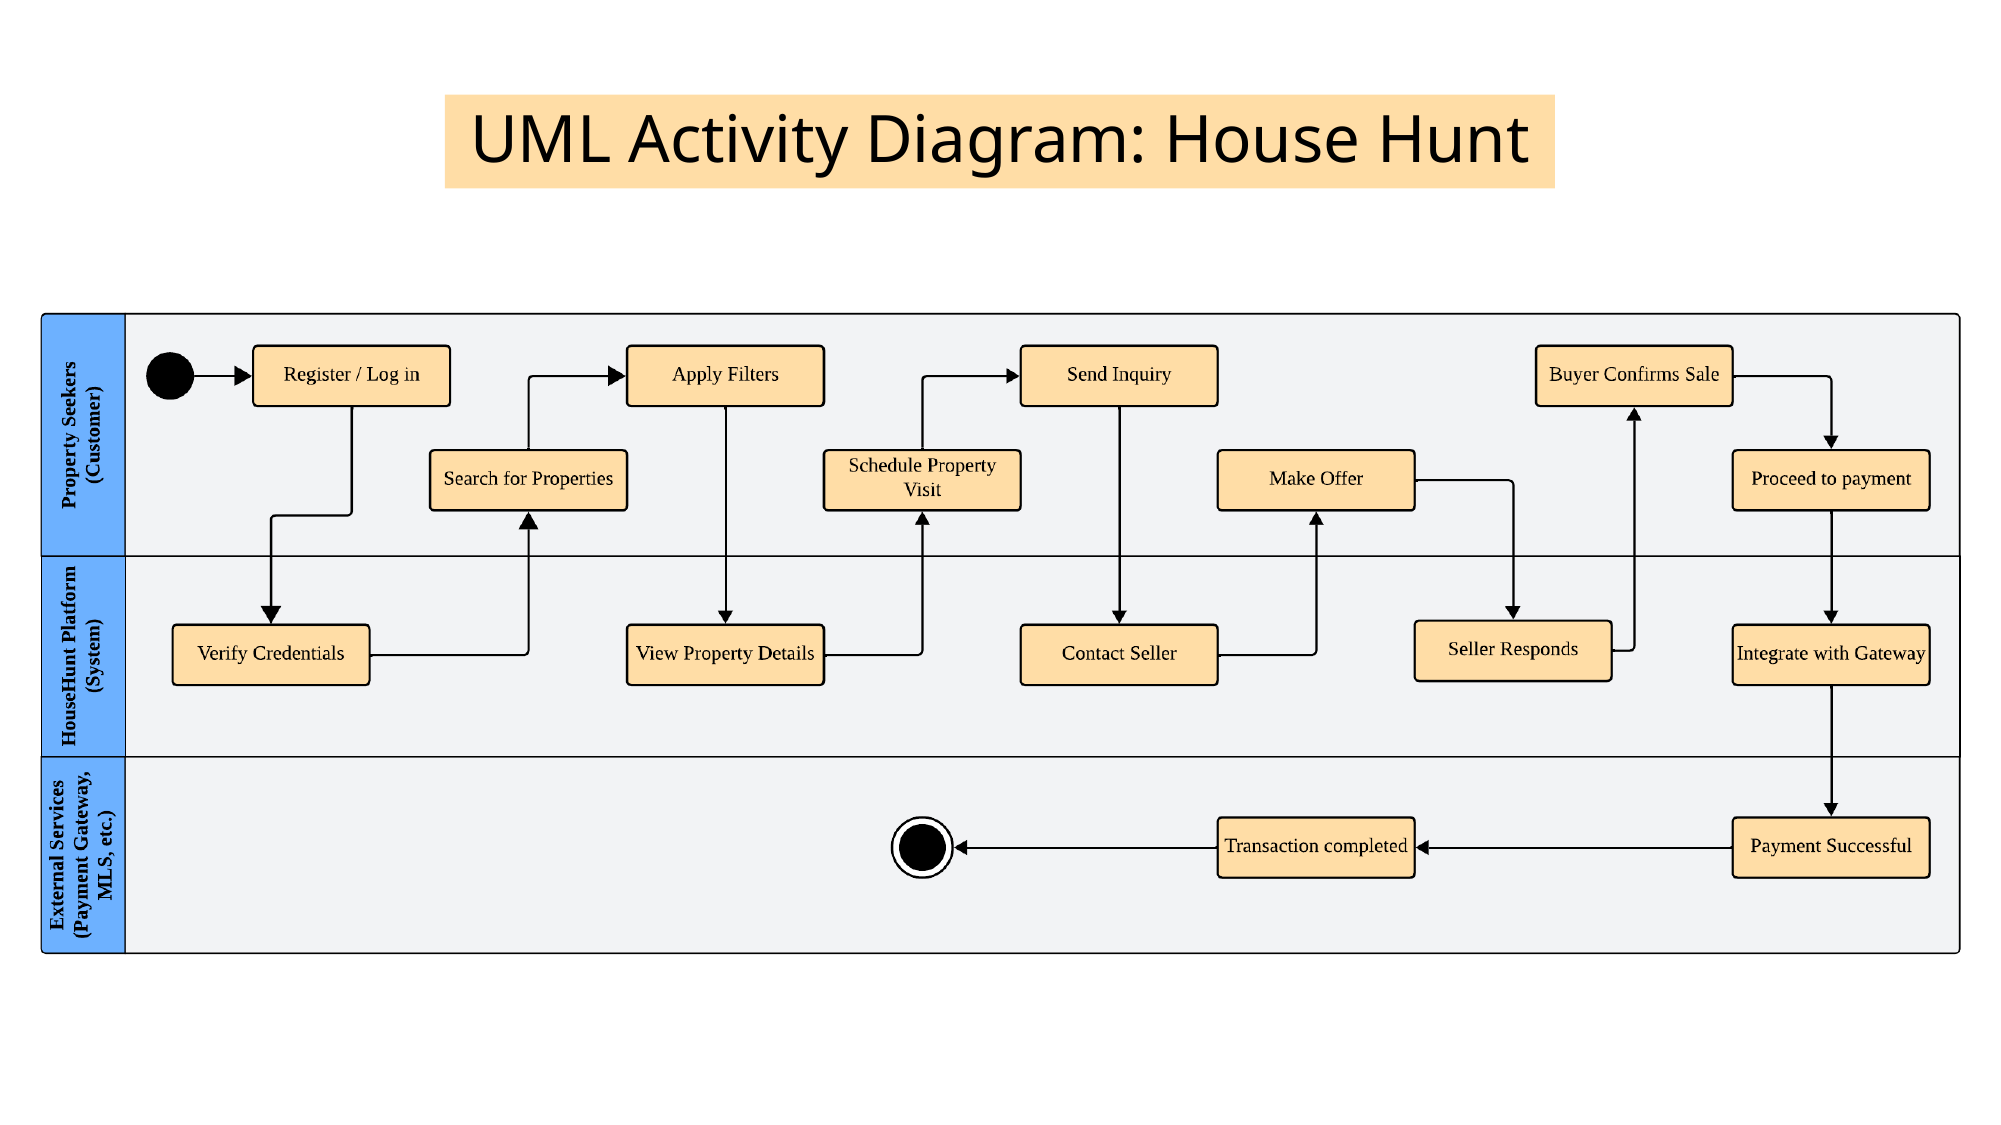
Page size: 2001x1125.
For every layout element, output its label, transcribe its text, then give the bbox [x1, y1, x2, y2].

title UML Activity Diagram: House Hunt [444, 94, 1555, 189]
picture [10, 284, 1990, 984]
